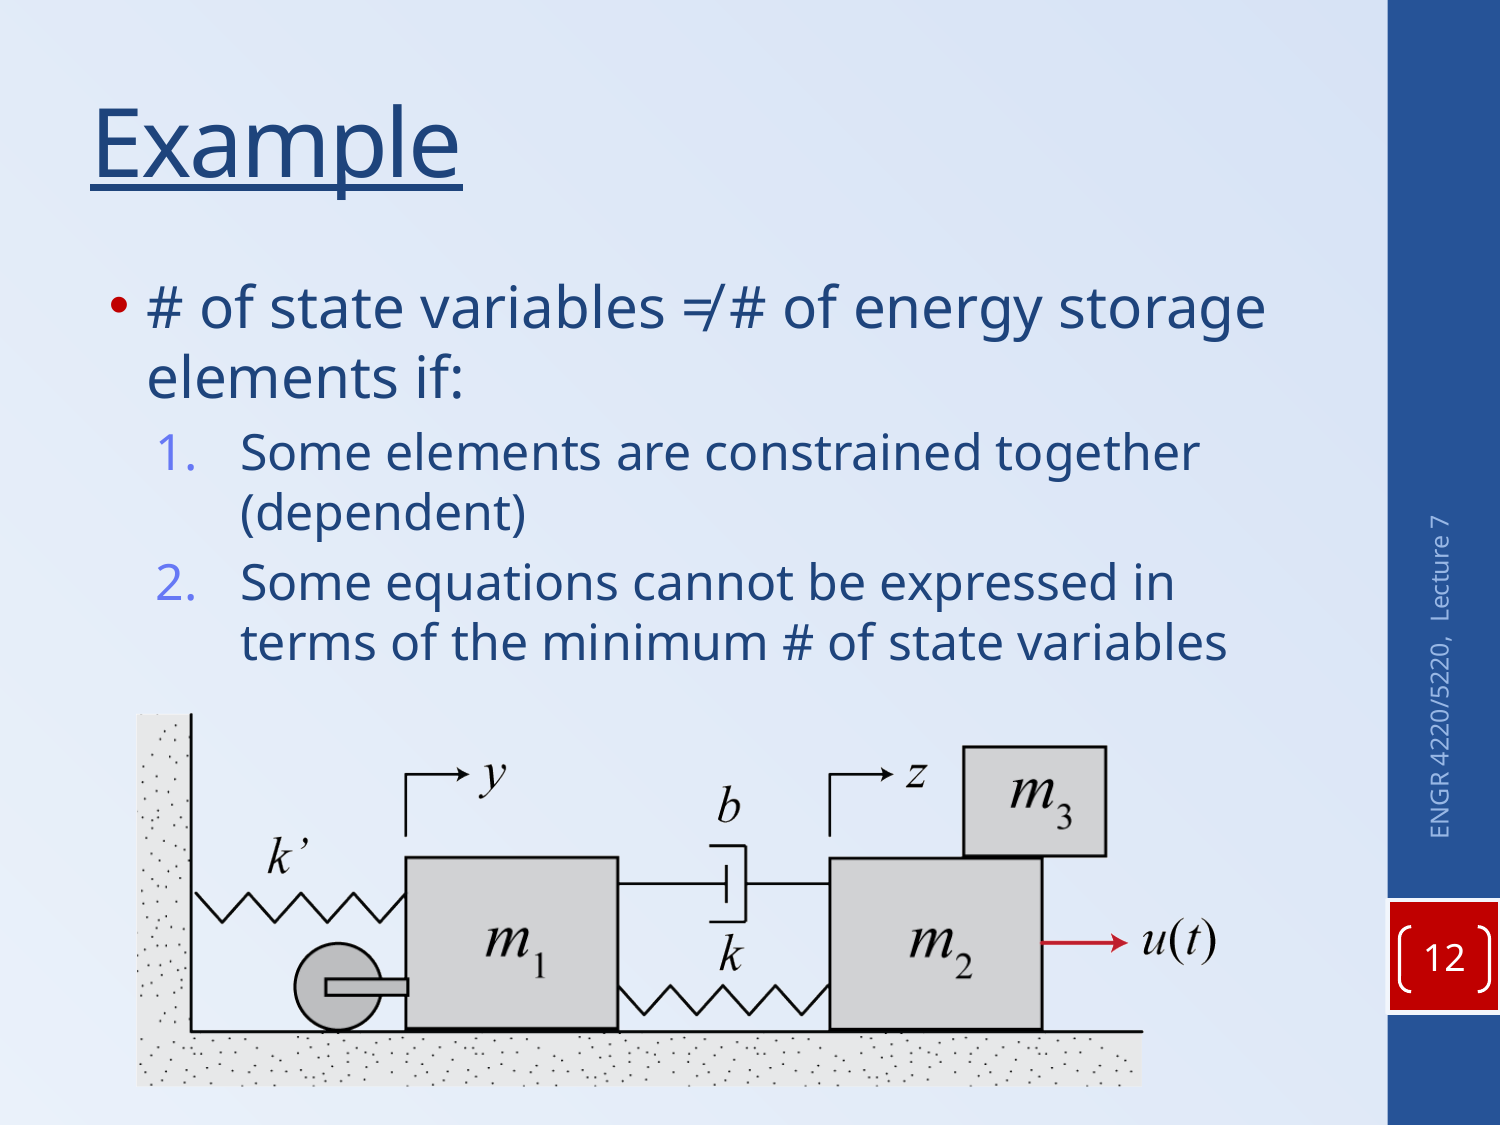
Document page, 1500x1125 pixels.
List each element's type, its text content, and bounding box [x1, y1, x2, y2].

footer ENGR 4220/5220, Lecture 7 [1408, 500, 1469, 889]
picture [36, 624, 1219, 1098]
slide_number 12 [1397, 925, 1492, 994]
title Example [75, 45, 1325, 233]
list # of state variables ≠ # of energy storage elements if: Some elements are constrained together (dependent) Some equations cannot be expressed in terms of the minimum # of state variables [75, 262, 1325, 1050]
